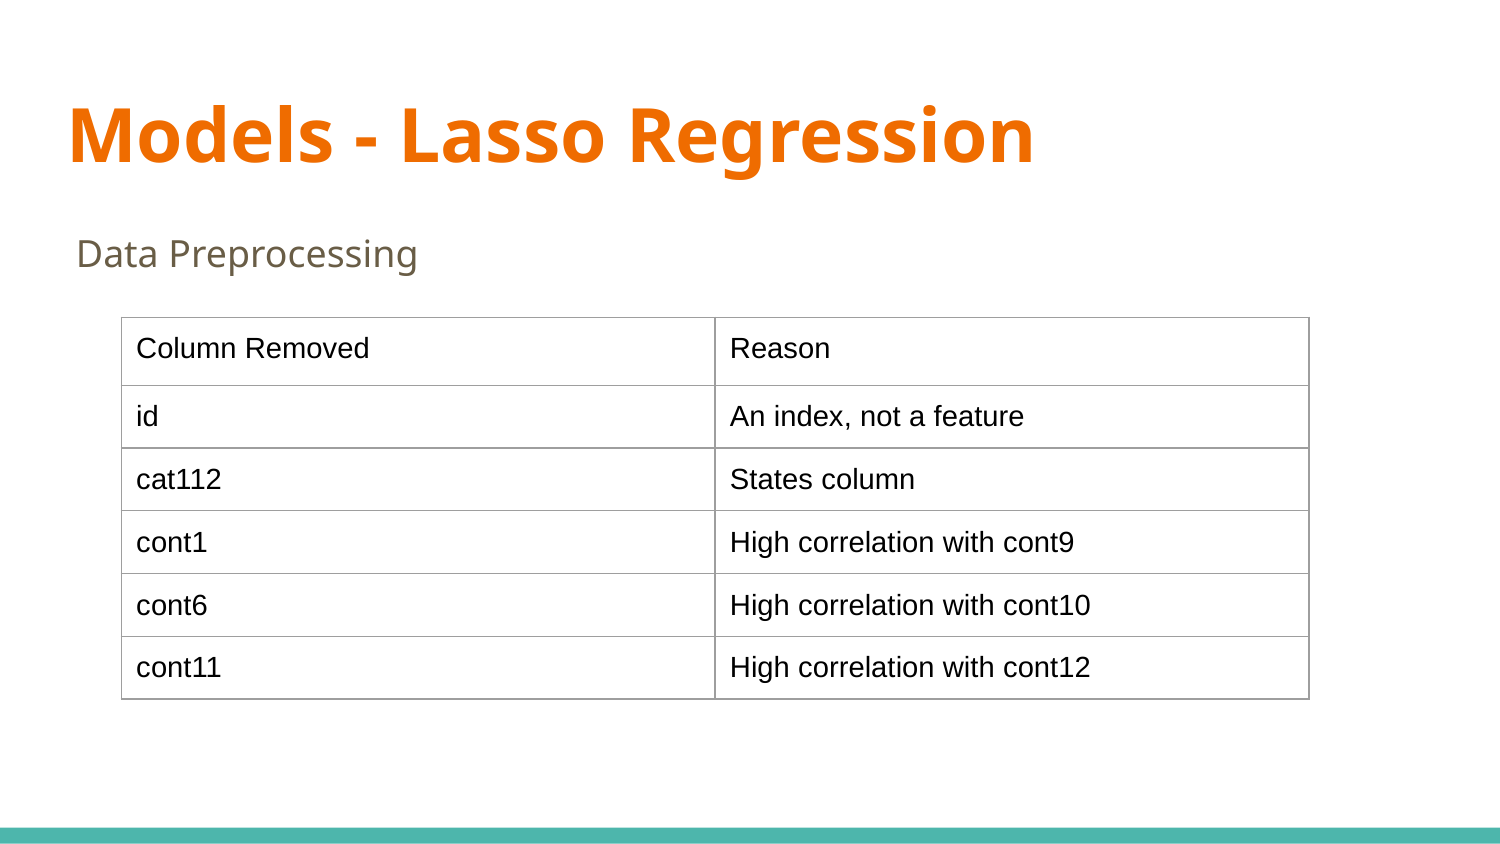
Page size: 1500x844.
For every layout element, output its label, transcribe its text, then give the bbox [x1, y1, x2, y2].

list Data Preprocessing [51, 207, 1449, 750]
title Models - Lasso Regression [51, 72, 1449, 189]
table_header Column Removed [122, 318, 714, 385]
table_cell id [122, 386, 714, 447]
table_cell States column [716, 449, 1308, 510]
table_cell cont11 [122, 637, 714, 698]
table_cell High correlation with cont12 [716, 637, 1308, 698]
table_cell cat112 [122, 449, 714, 510]
table_cell High correlation with cont9 [716, 511, 1308, 573]
table_header Reason [716, 318, 1308, 385]
table_cell cont1 [122, 511, 714, 573]
table_cell High correlation with cont10 [716, 574, 1308, 636]
table_cell cont6 [122, 574, 714, 636]
table_cell An index, not a feature [716, 386, 1308, 447]
